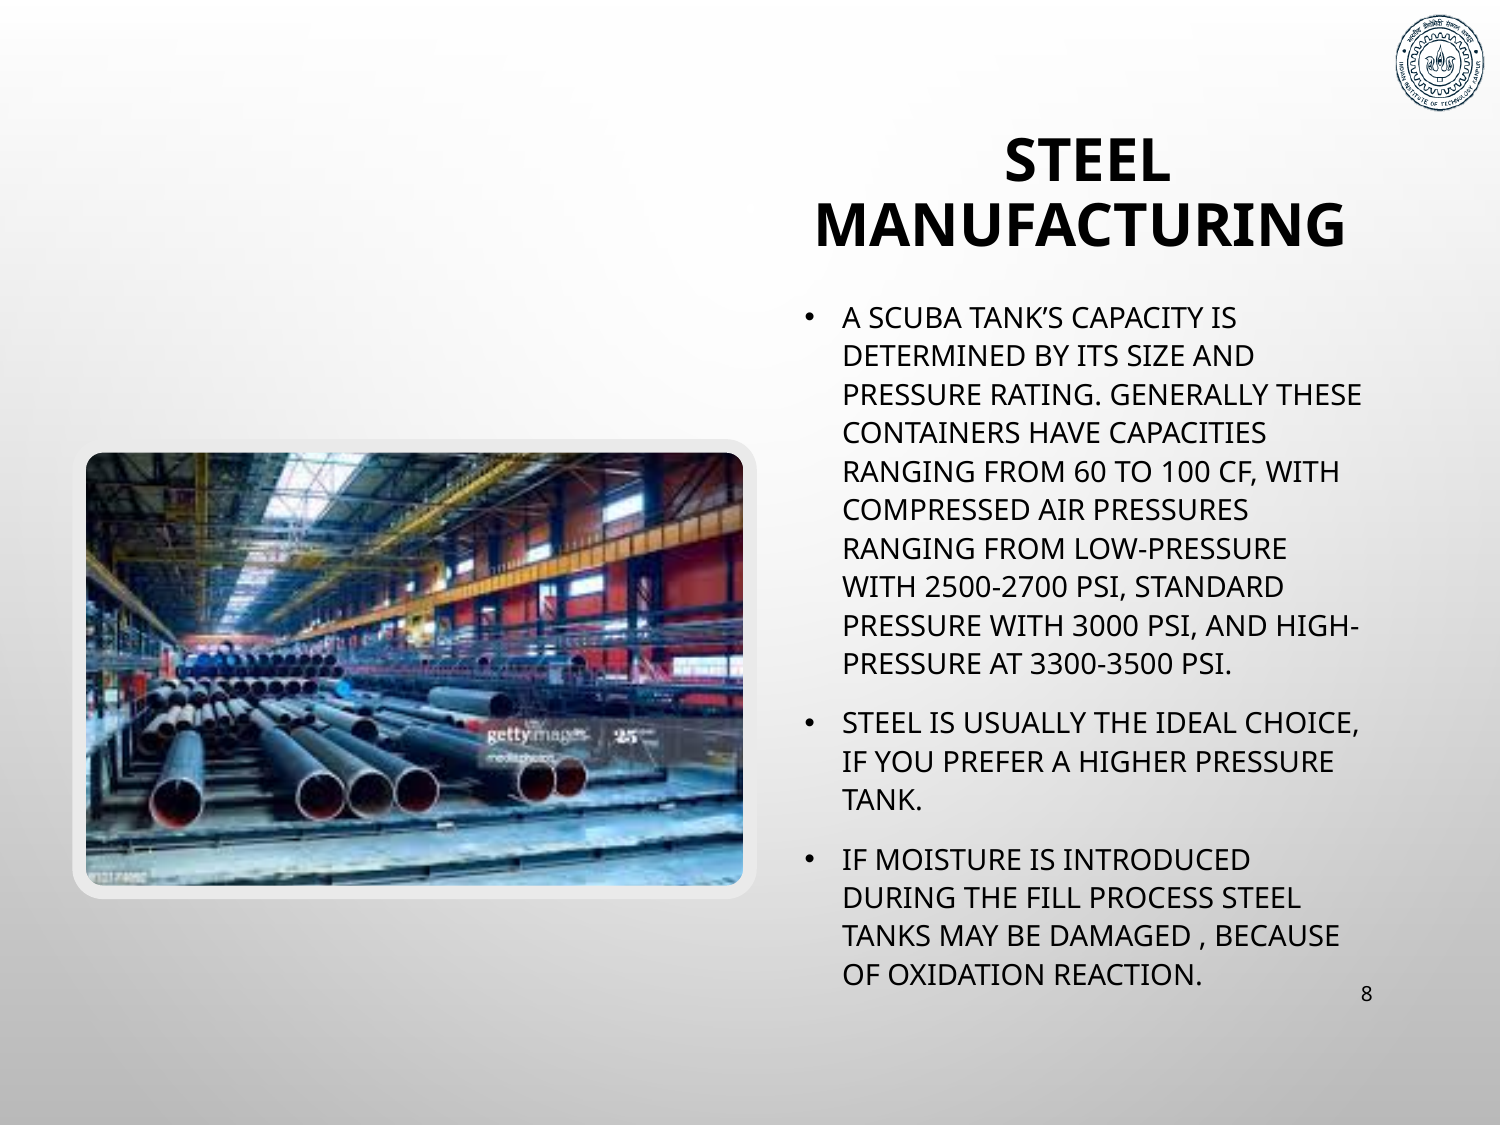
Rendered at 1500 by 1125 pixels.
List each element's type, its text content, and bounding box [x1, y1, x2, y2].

list A scuba tank’s capacity is determined by its size and pressure rating. Generally these containers have capacities ranging from 60 to 100 cf, with compressed air pressures ranging from low-pressure with 2500-2700 psi, standard pressure with 3000 psi, and high-pressure at 3300-3500 psi. steel is usually the ideal choice, If you prefer a higher pressure tank. if moisture is introduced during the fill process Steel tanks may be damaged , because of oxidation reaction. [789, 288, 1388, 1080]
picture [0, 0, 1500, 1125]
title steel Manufacturing [789, 101, 1388, 288]
slide_number 8 [1293, 965, 1388, 1025]
